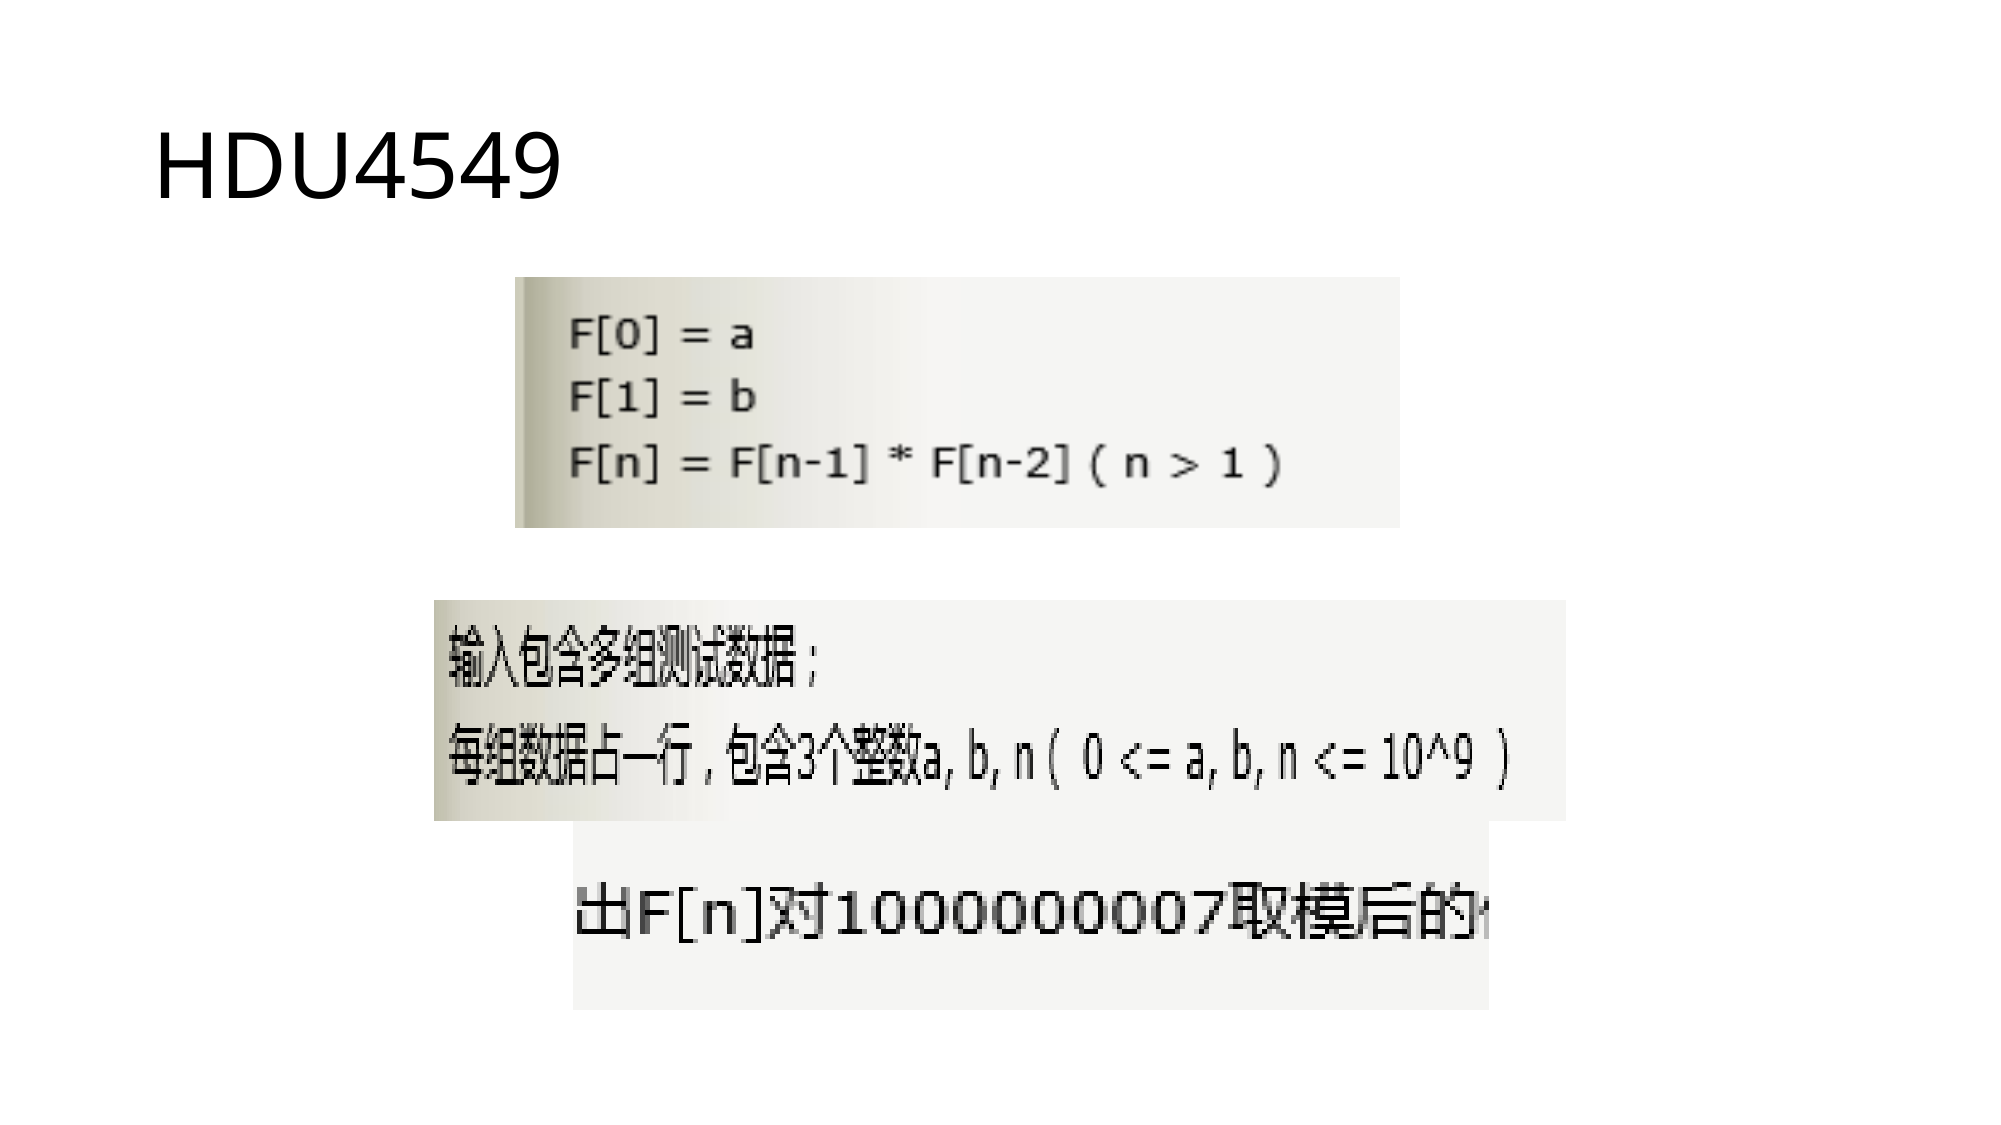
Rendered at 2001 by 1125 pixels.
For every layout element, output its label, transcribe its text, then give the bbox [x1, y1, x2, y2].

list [515, 277, 1400, 528]
title HDU4549 [137, 59, 1863, 278]
picture [433, 600, 1566, 1010]
